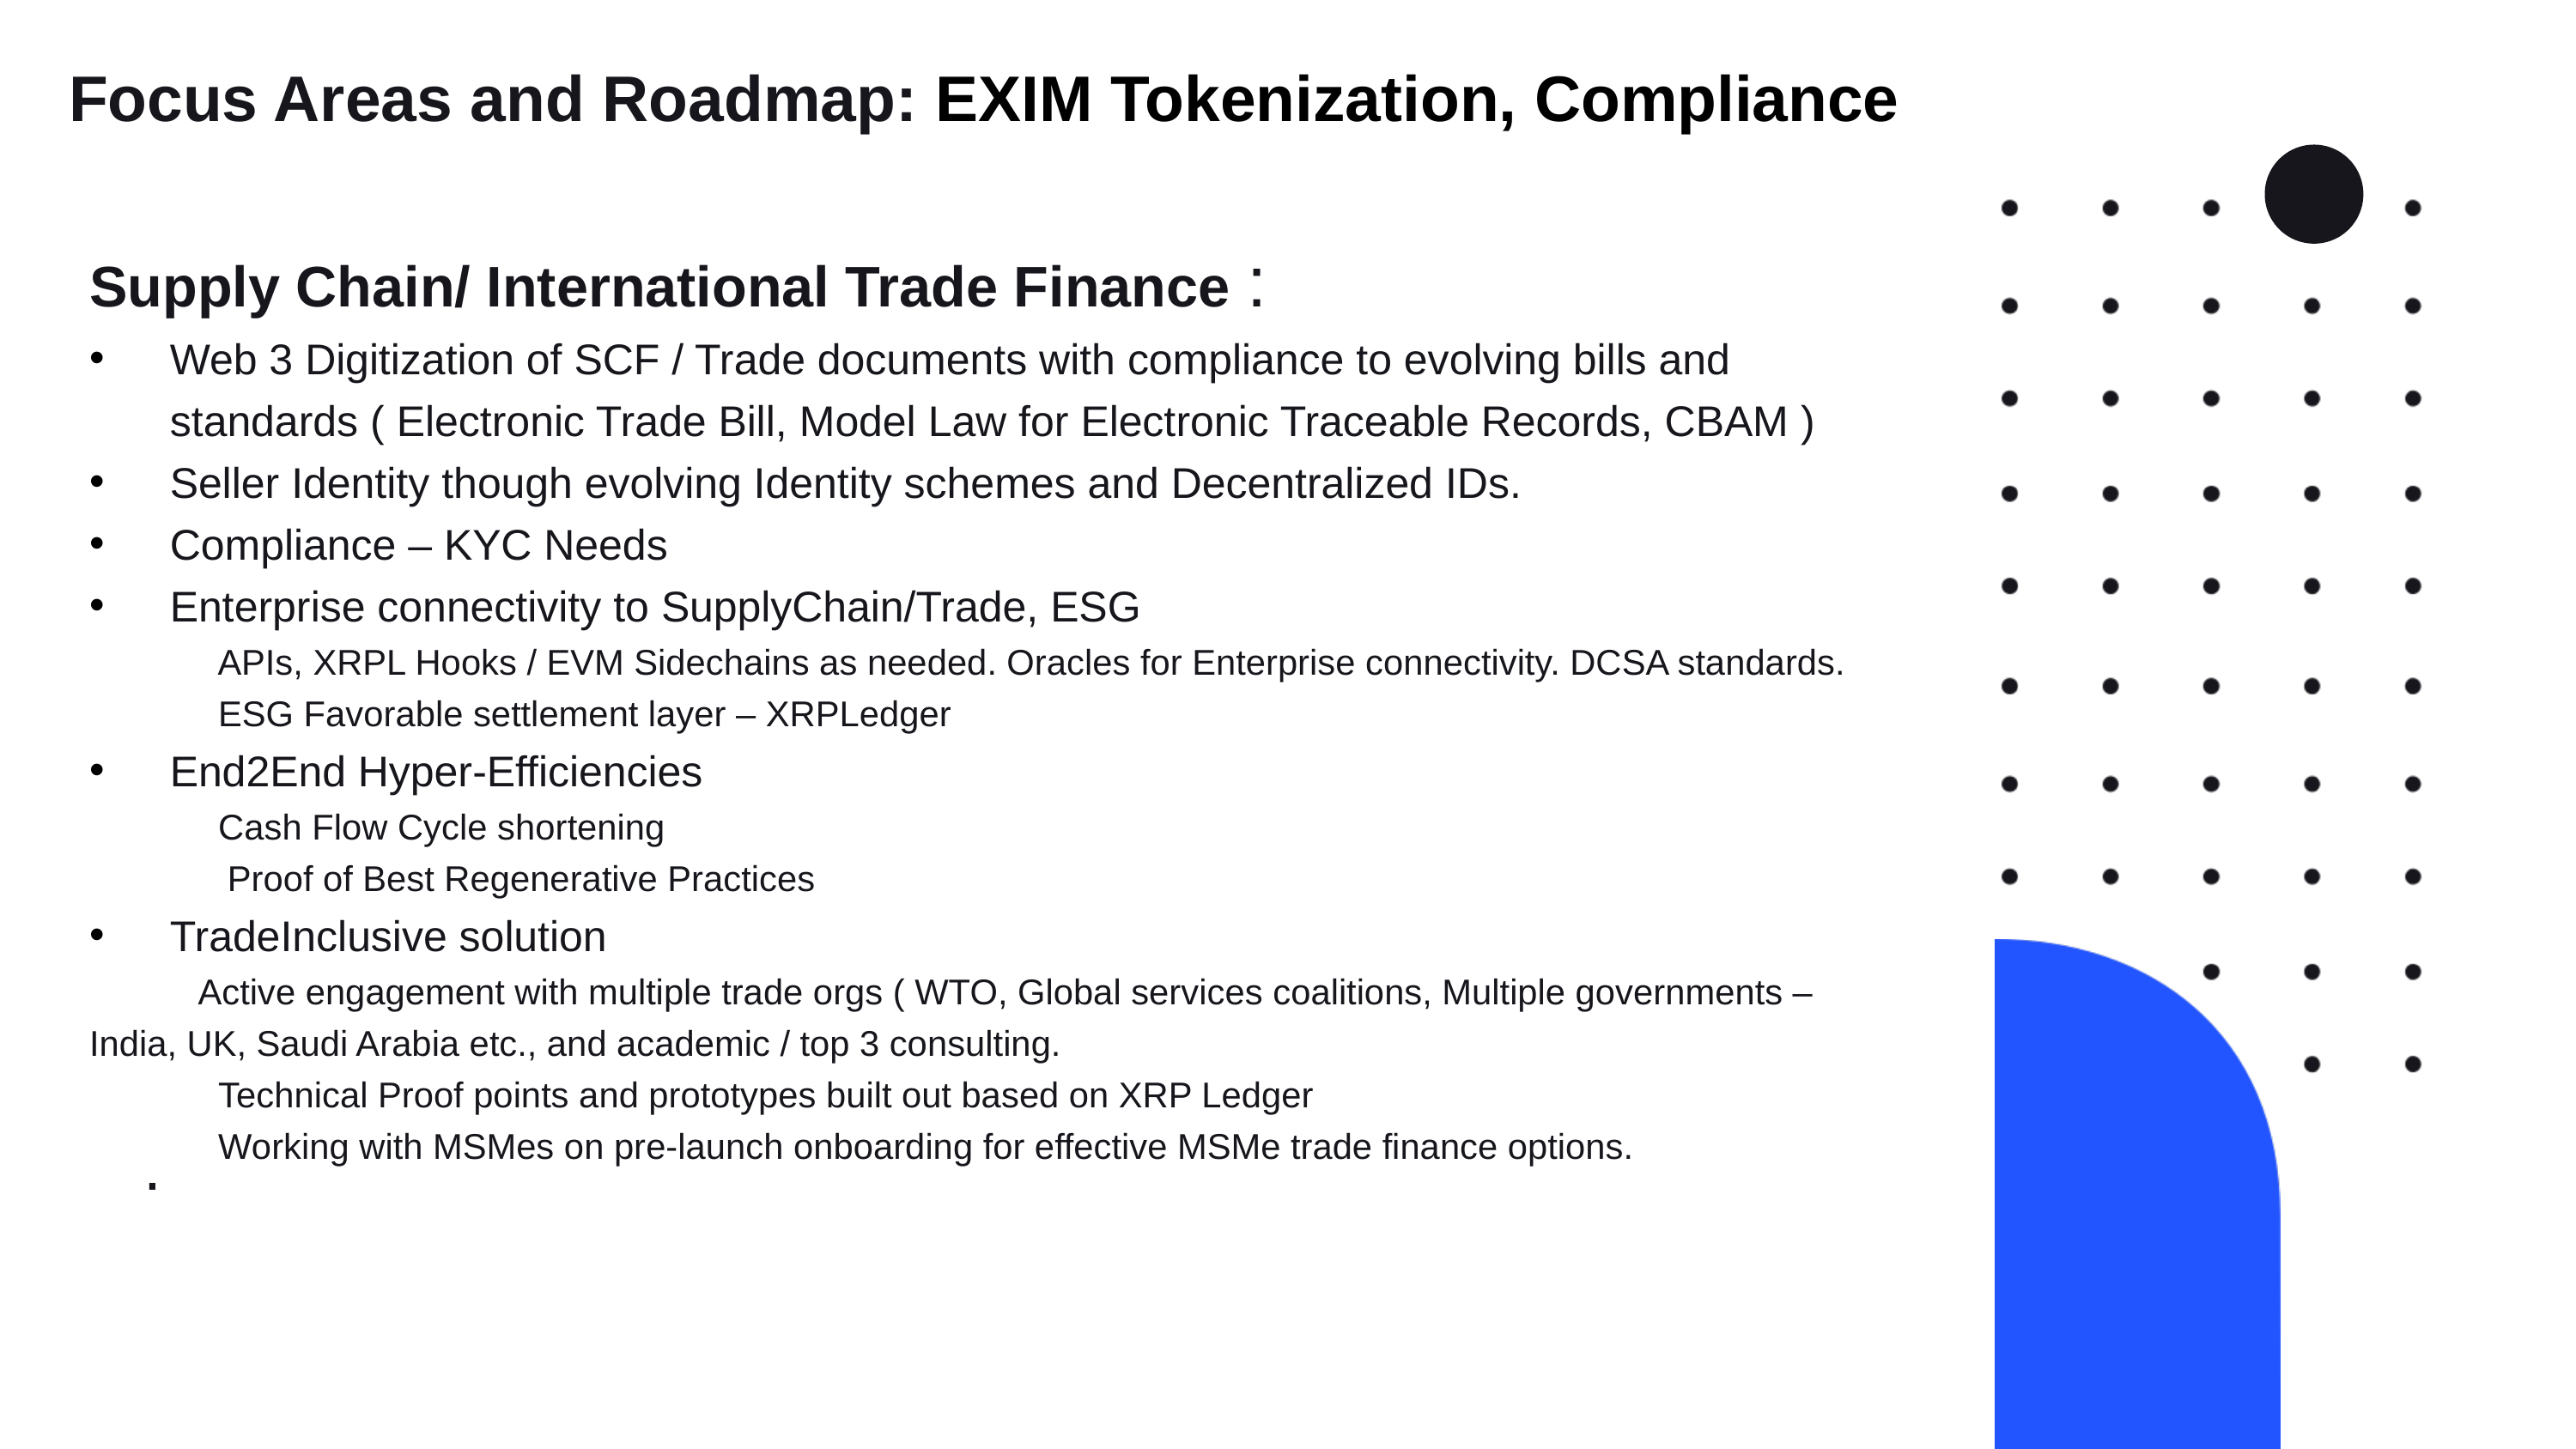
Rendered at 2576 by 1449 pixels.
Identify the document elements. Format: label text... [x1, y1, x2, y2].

picture [1995, 193, 2432, 600]
picture [1995, 671, 2432, 1449]
text_box Supply Chain/ International Trade Finance : Web 3 Digitization of SCF / Trade documents with compliance to evolving bills and standards ( Electronic Trade Bill, Model Law for Electronic Traceable Records, CBAM ) Seller Identity though evolving Identity schemes and Decentralized IDs. Compliance – KYC Needs Enterprise connectivity to SupplyChain/Trade, ESG APIs, XRPL Hooks / EVM Sidechains as needed. Oracles for Enterprise connectivity. DCSA standards. ESG Favorable settlement layer – XRPLedger End2End Hyper-Efficiencies Cash Flow Cycle shortening Proof of Best Regenerative Practices TradeInclusive solution Active engagement with multiple trade orgs ( WTO, Global services coalitions, Multiple governments – India, UK, Saudi Arabia etc., and academic / top 3 consulting. Technical Proof points and prototypes built out based on XRP Ledger Working with MSMes on pre-launch onboarding for effective MSMe trade finance options. [89, 218, 1856, 1352]
text_box [2264, 144, 2364, 192]
text_box Focus Areas and Roadmap: EXIM Tokenization, Compliance [69, 41, 2314, 135]
